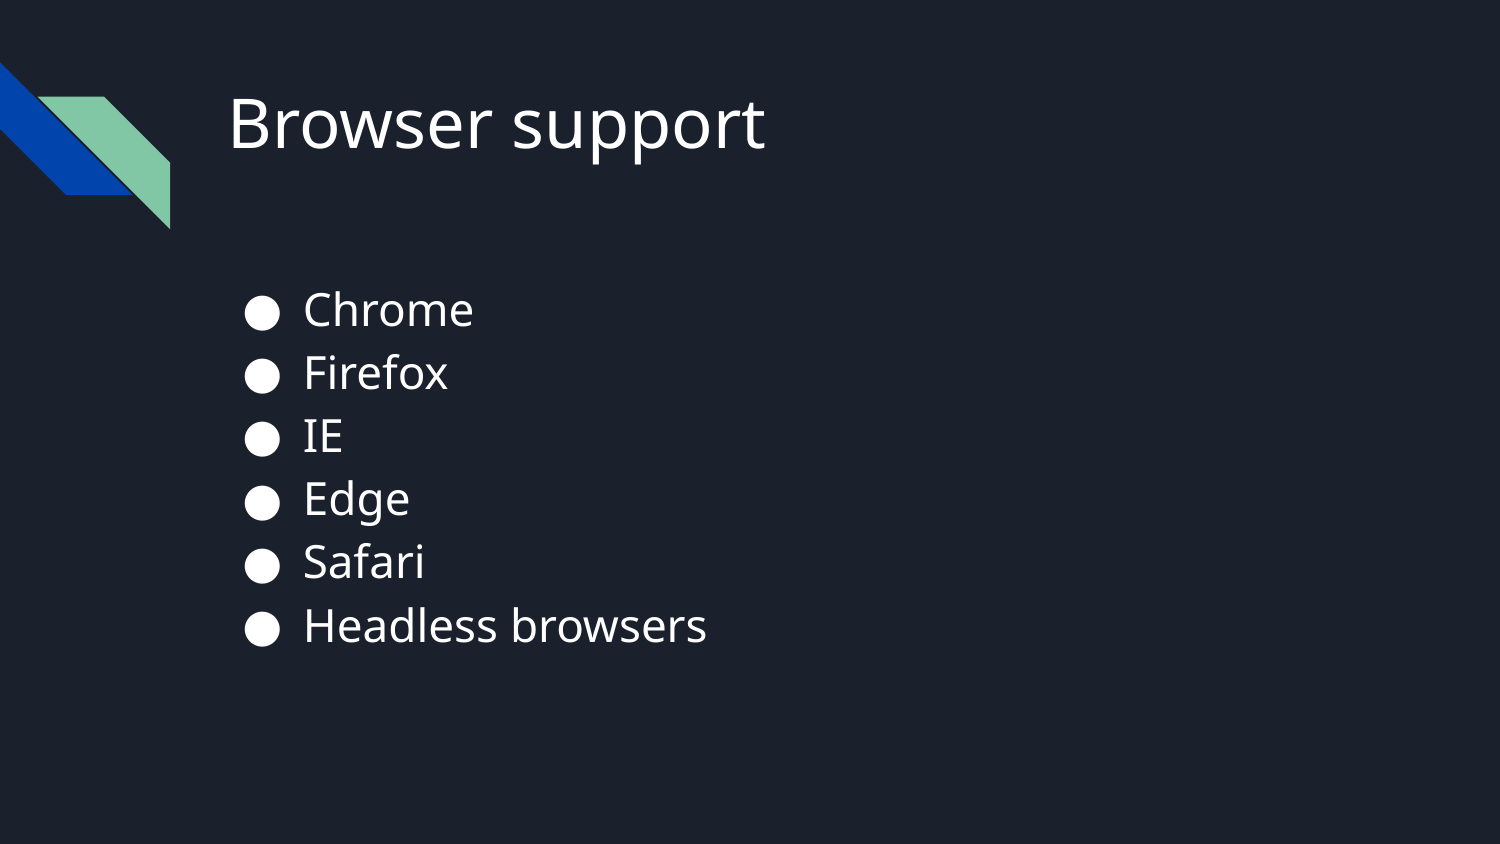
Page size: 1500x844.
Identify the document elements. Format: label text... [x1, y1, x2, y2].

title Browser support [212, 64, 1368, 215]
list Chrome Firefox IE Edge Safari Headless browsers [212, 257, 1368, 735]
